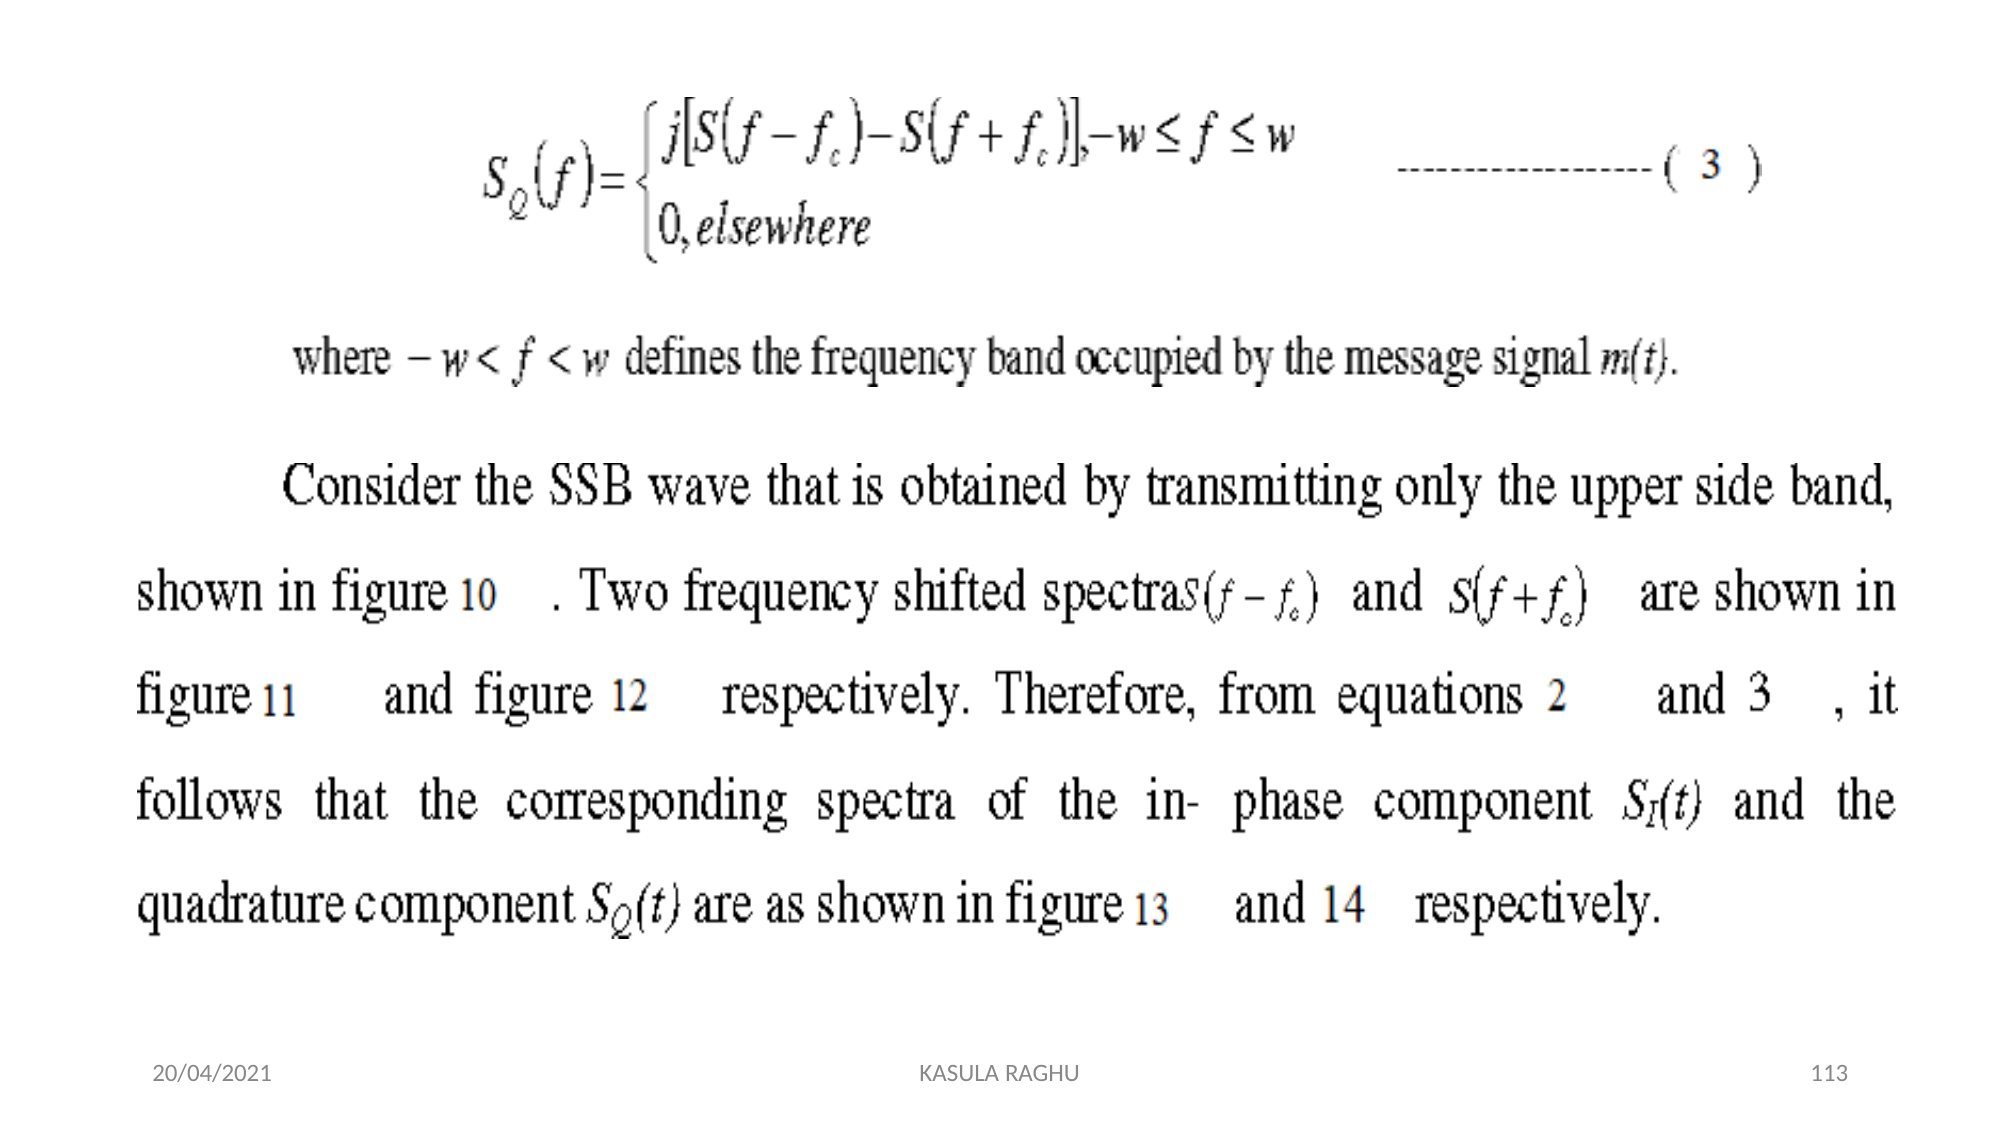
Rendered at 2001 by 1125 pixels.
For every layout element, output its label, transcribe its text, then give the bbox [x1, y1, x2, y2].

footer KASULA RAGHU [917, 1060, 1084, 1125]
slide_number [150, 1060, 274, 1125]
picture [292, 97, 1762, 388]
slide_number 113 [1804, 1060, 1855, 1125]
picture [137, 463, 1898, 939]
